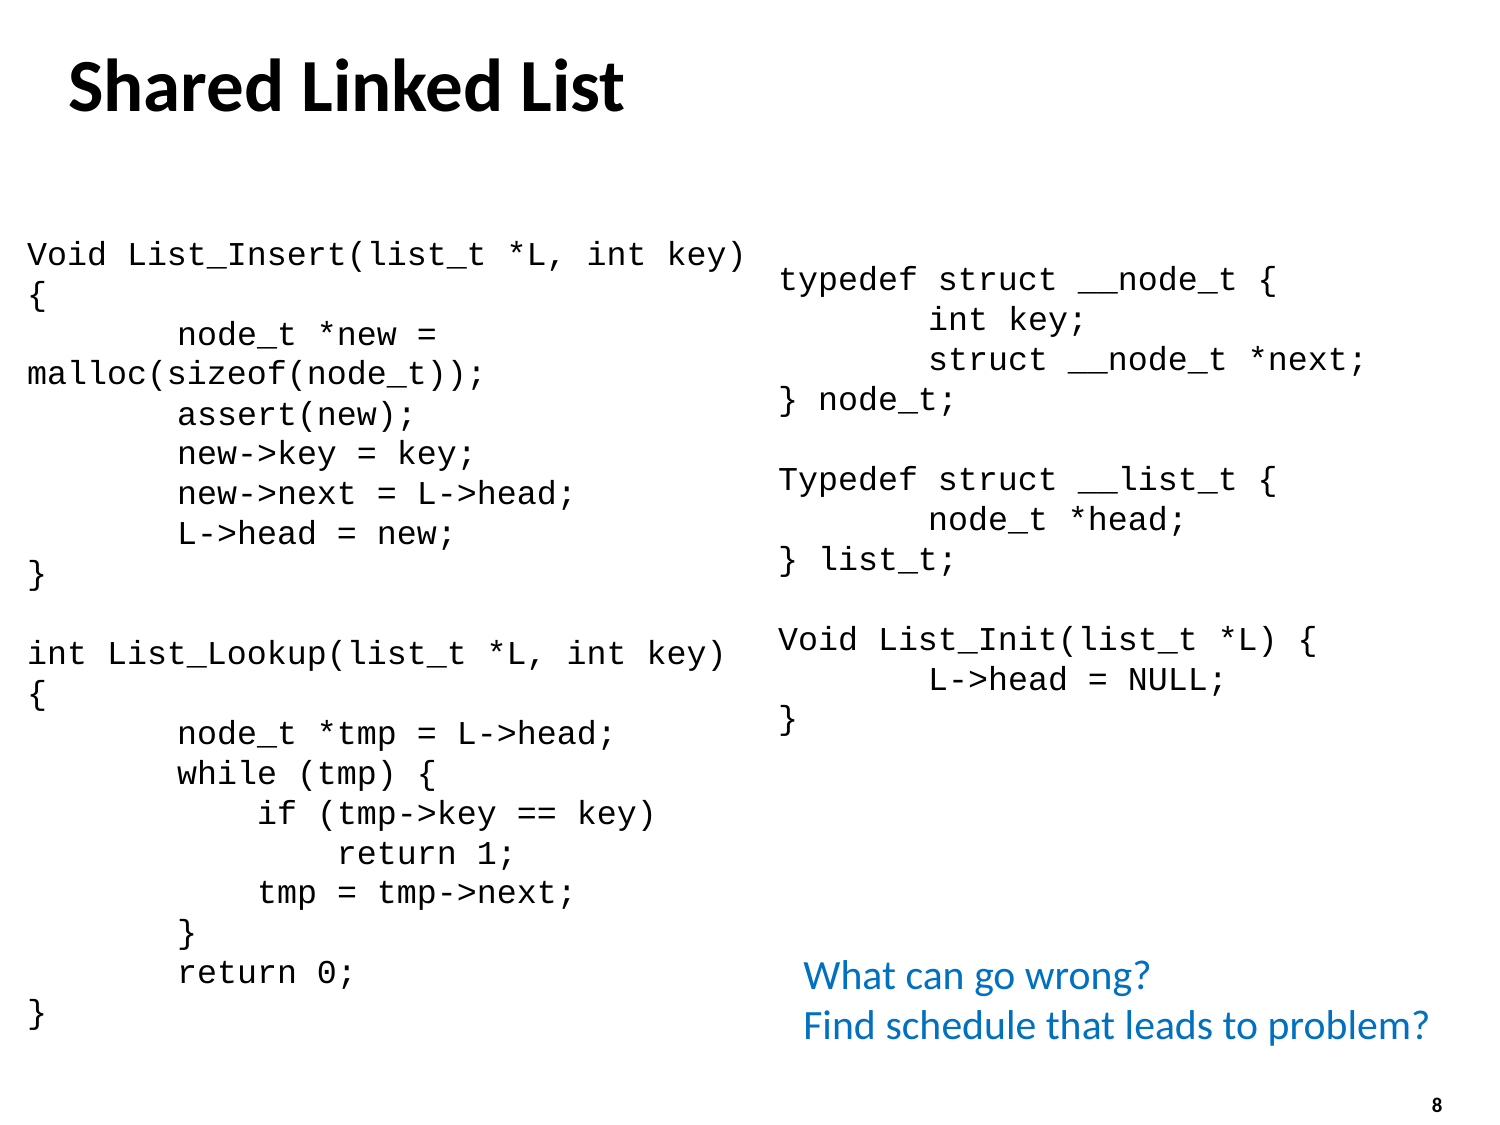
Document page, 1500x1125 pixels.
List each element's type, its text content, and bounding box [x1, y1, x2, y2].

text_box Void List_Insert(list_t *L, int key) { node_t *new = malloc(sizeof(node_t)); assert(new); new->key = key; new->next = L->head; L->head = new; } int List_Lookup(list_t *L, int key) { node_t *tmp = L->head; while (tmp) { if (tmp->key == key) return 1; tmp = tmp->next; } return 0; } [12, 224, 767, 1038]
title Shared Linked List [52, 19, 1299, 145]
text_box typedef struct __node_t { int key; struct __node_t *next; } node_t; Typedef struct __list_t { node_t *head; } list_t; Void List_Init(list_t *L) { L->head = NULL; } [763, 250, 1500, 744]
text_box What can go wrong? Find schedule that leads to problem? [788, 940, 1446, 1056]
